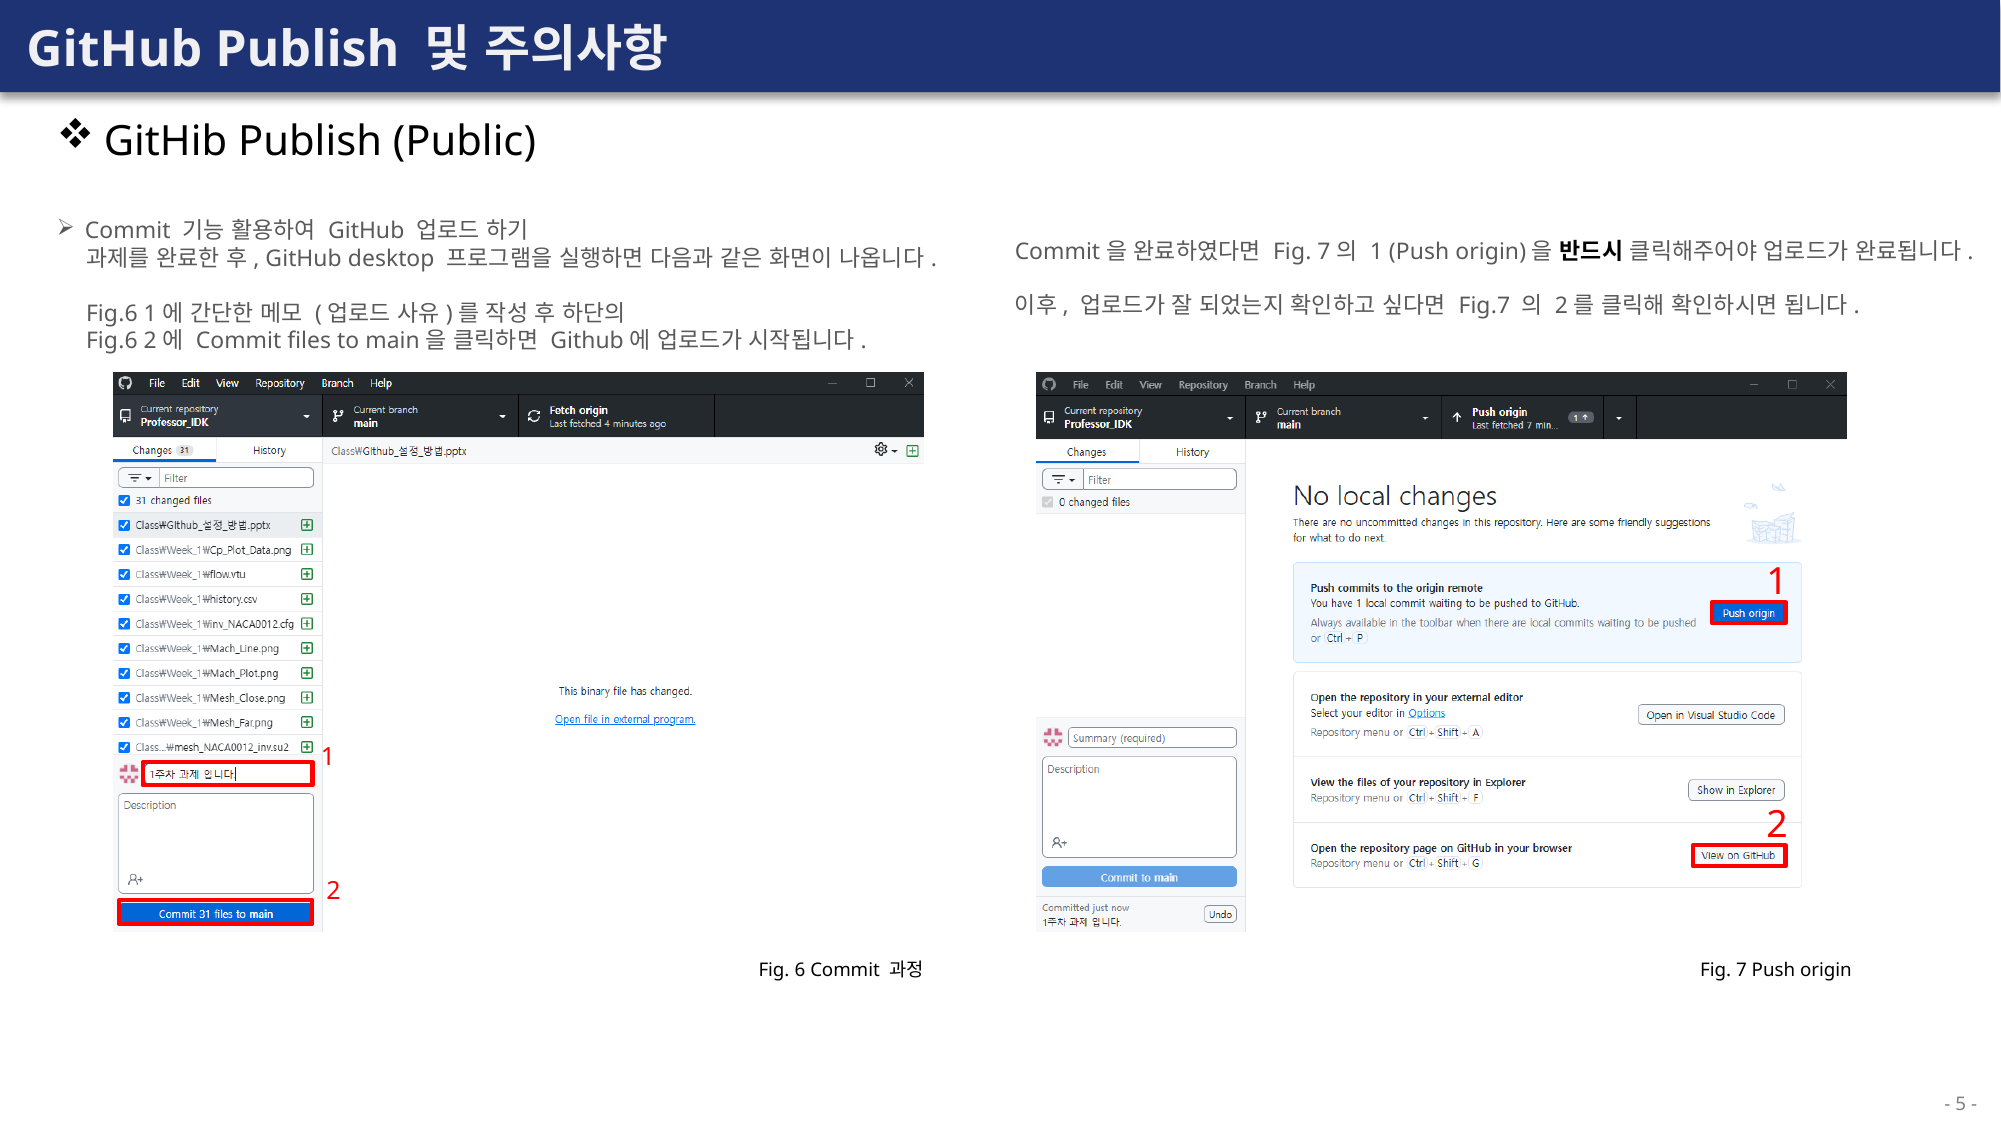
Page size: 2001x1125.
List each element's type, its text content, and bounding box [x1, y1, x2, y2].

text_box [112, 371, 945, 989]
title GitHub Publish 및 주의사항 [11, 0, 1745, 93]
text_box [1036, 372, 1869, 989]
text_box Commit을 완료하였다면 Fig. 7의 1 (Push origin)을 반드시 클릭해주어야 업로드가 완료됩니다. 이후, 업로드가 잘 되었는지 확인하고 싶다면 Fig.7 의 2를 클릭해 확인하시면 됩니다. [999, 173, 2000, 326]
text_box GitHib Publish (Public) [42, 105, 1021, 171]
text_box Commit 기능 활용하여 GitHub 업로드 하기 과제를 완료한 후, GitHub desktop 프로그램을 실행하면 다음과 같은 화면이 나옵니다. Fig.6 1에 간단한 메모 (업로드 사유)를 작성 후 하단의 Fig.6 2에 Commit files to main을 클릭하면 Github에 업로드가 시작됩니다. [42, 208, 1063, 361]
